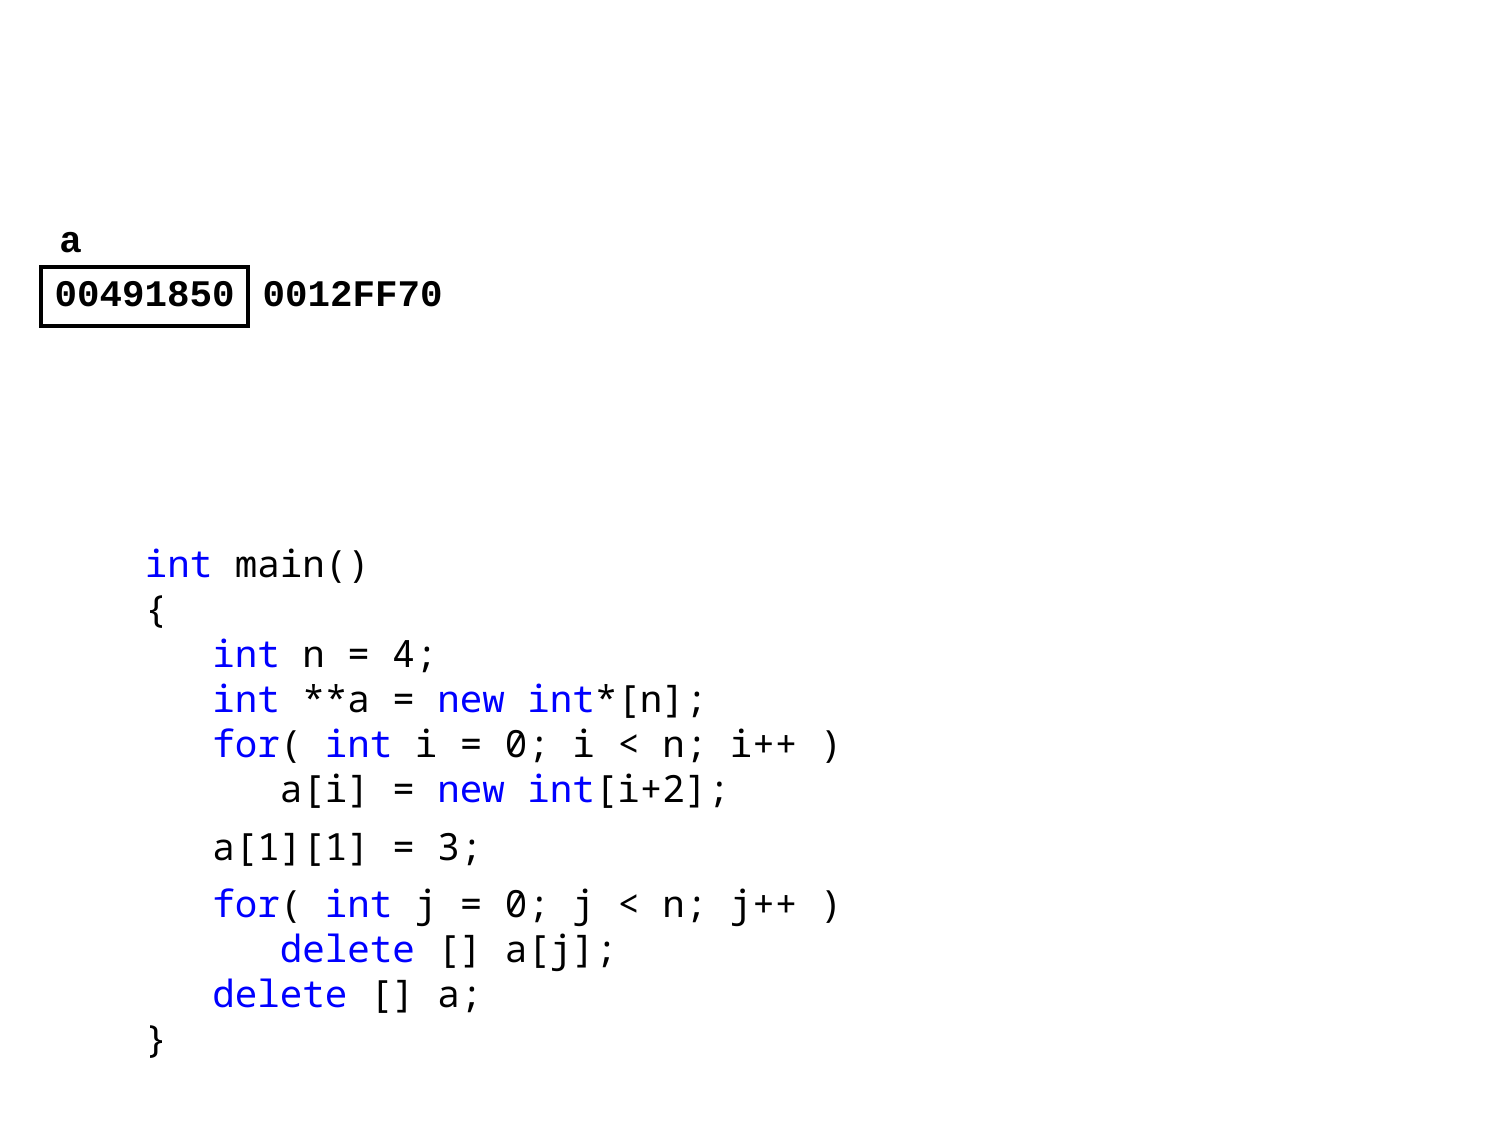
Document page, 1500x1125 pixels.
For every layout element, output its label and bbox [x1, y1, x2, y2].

text_box [41, 208, 101, 268]
table_header [250, 267, 455, 326]
list [129, 532, 869, 1065]
table_header [43, 269, 246, 324]
